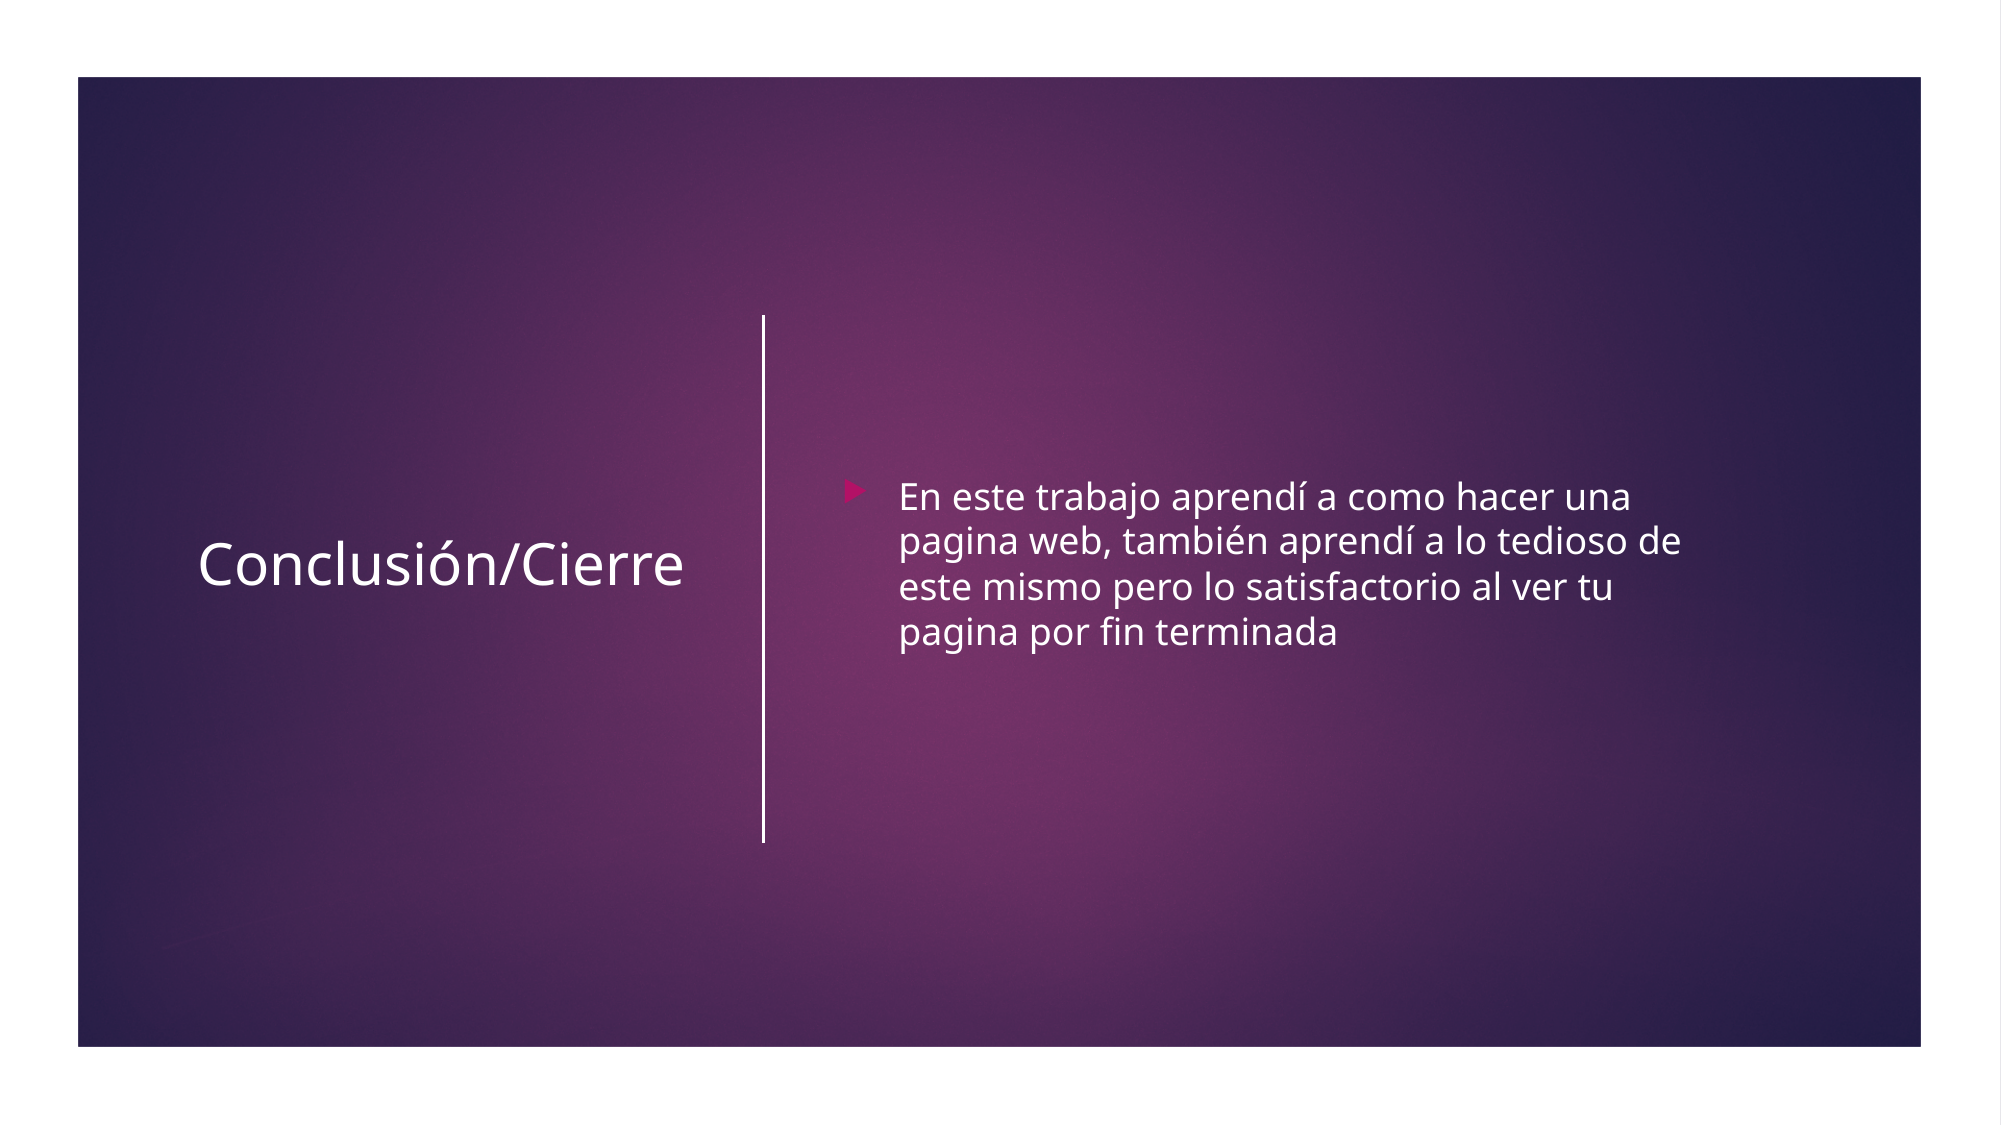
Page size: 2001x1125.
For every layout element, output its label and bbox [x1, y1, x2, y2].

text_box [0, 0, 2000, 1125]
